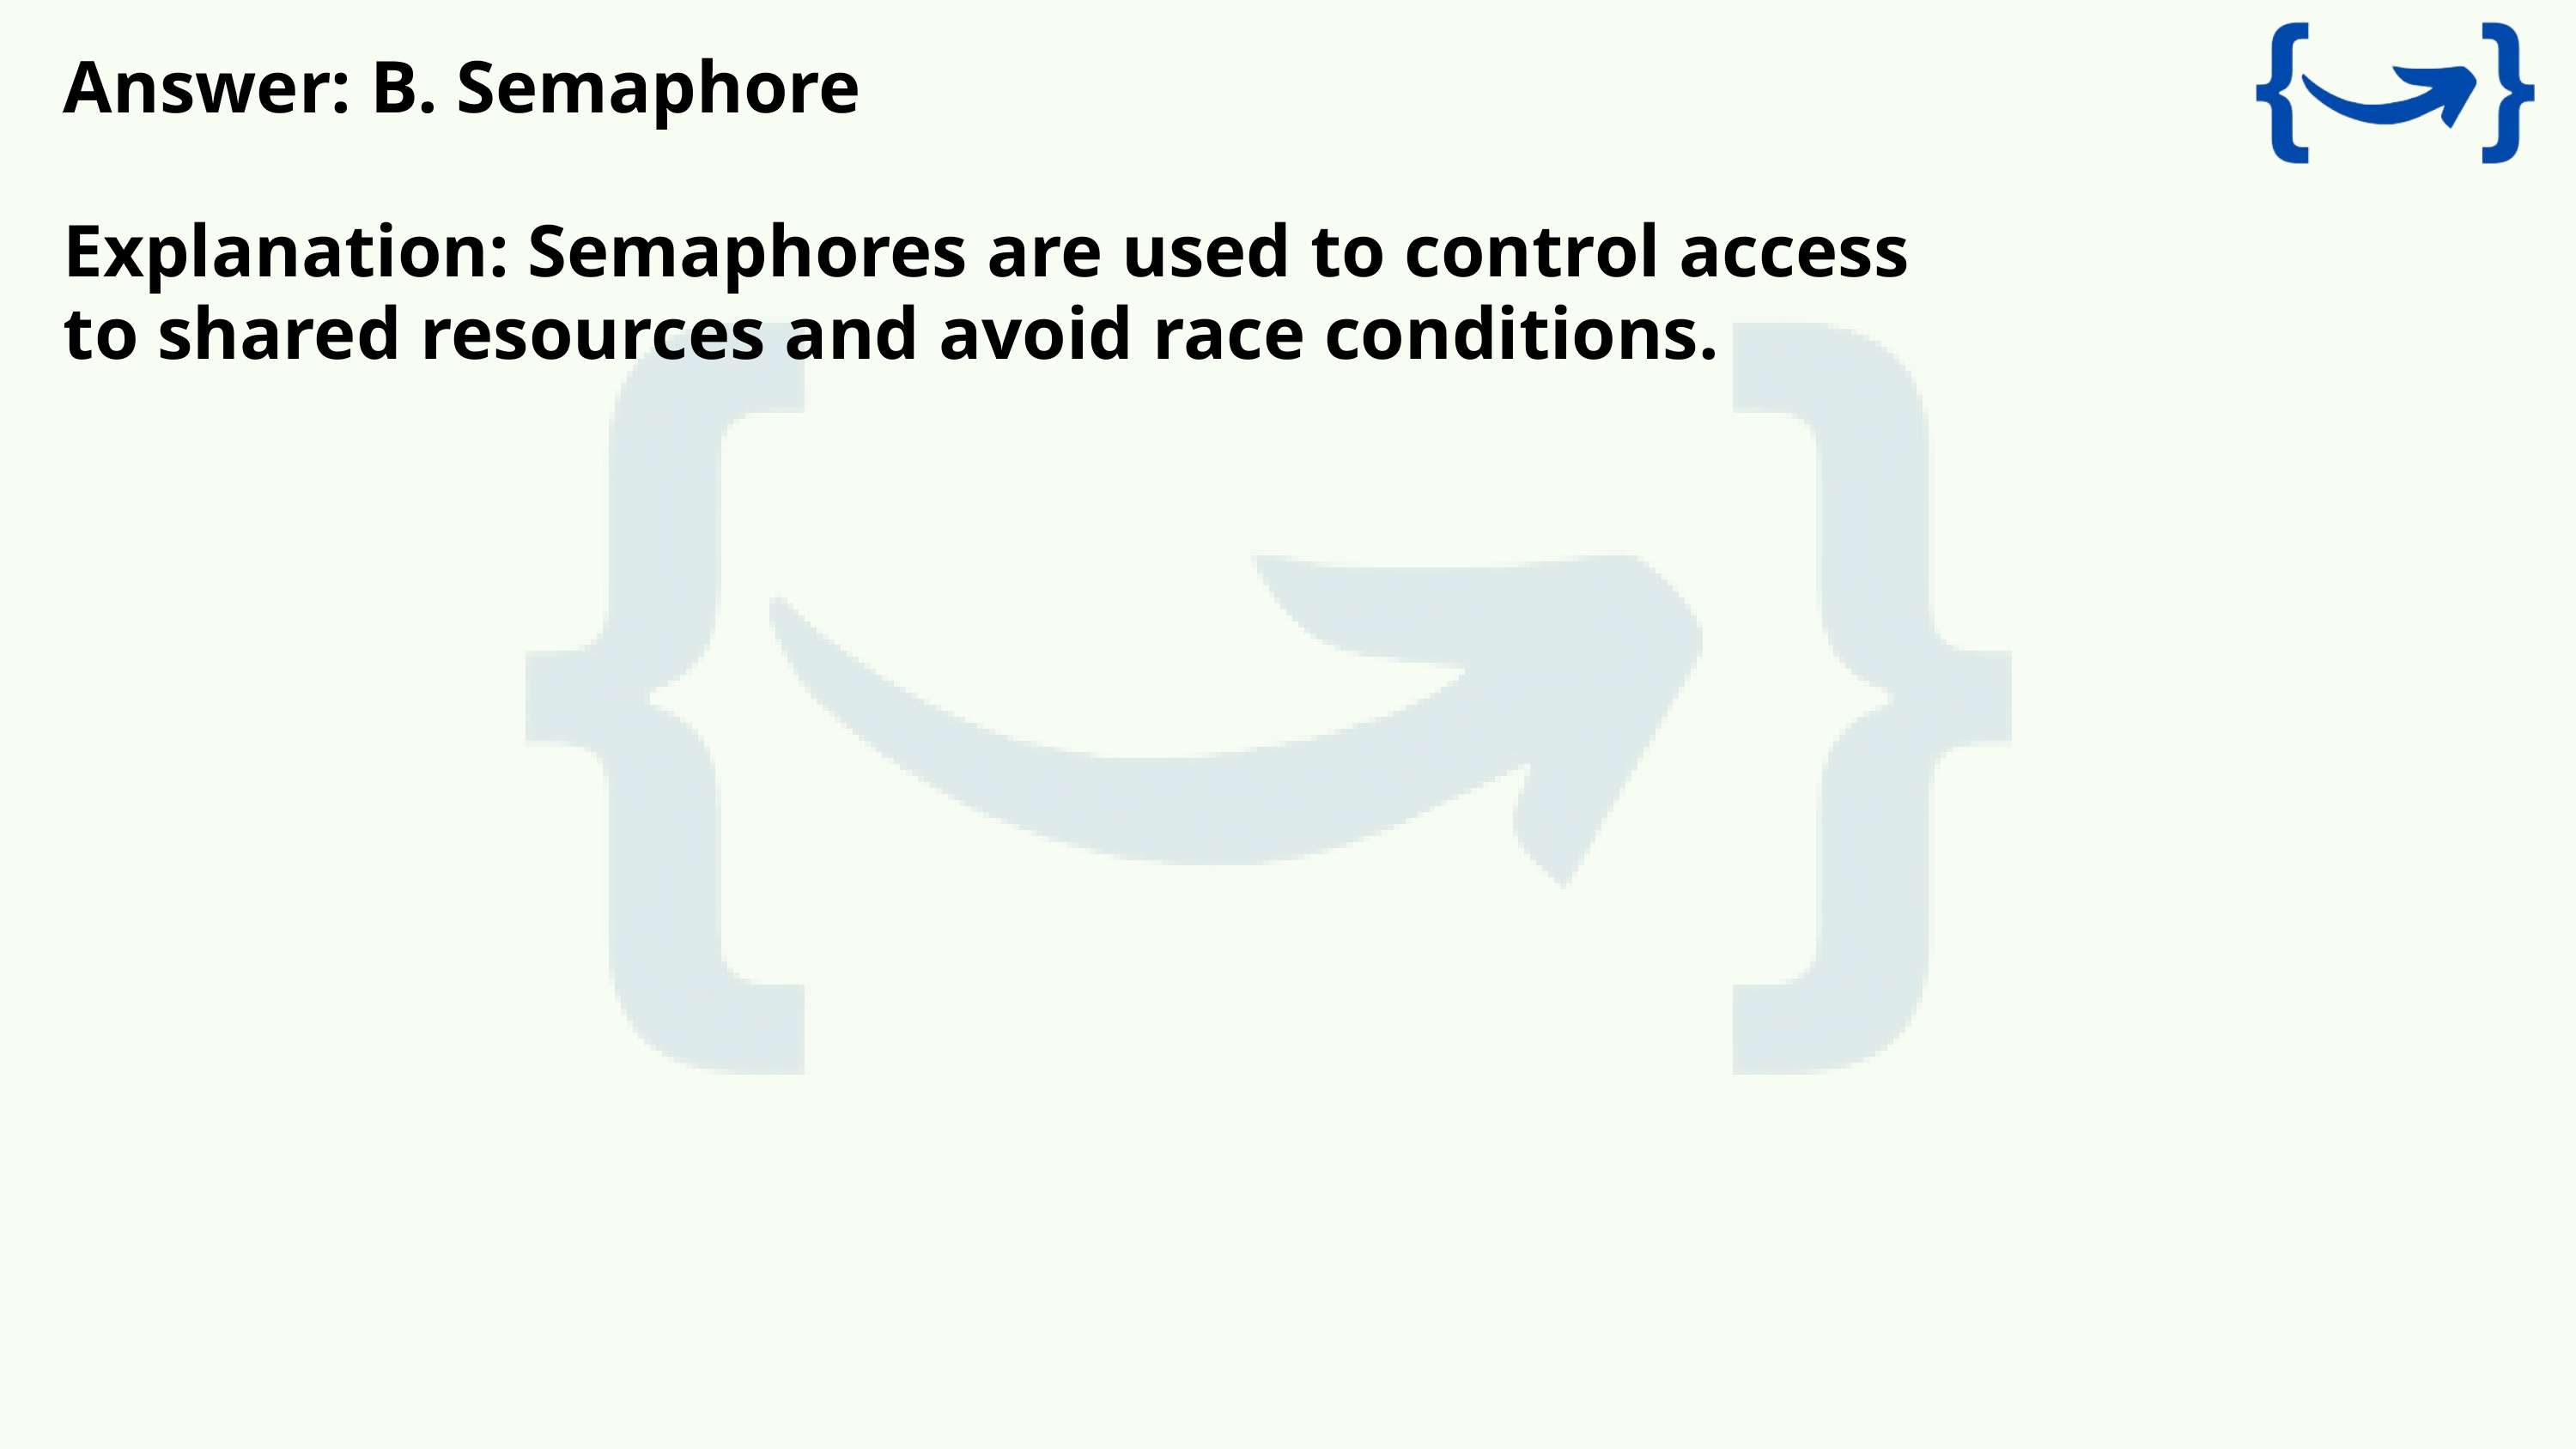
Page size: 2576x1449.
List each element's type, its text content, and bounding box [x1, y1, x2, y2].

text_box [395, 198, 2233, 1194]
text_box [2232, 0, 2576, 186]
text_box Answer: B. Semaphore Explanation: Semaphores are used to control access to shared resources and avoid race conditions. [64, 45, 1921, 374]
